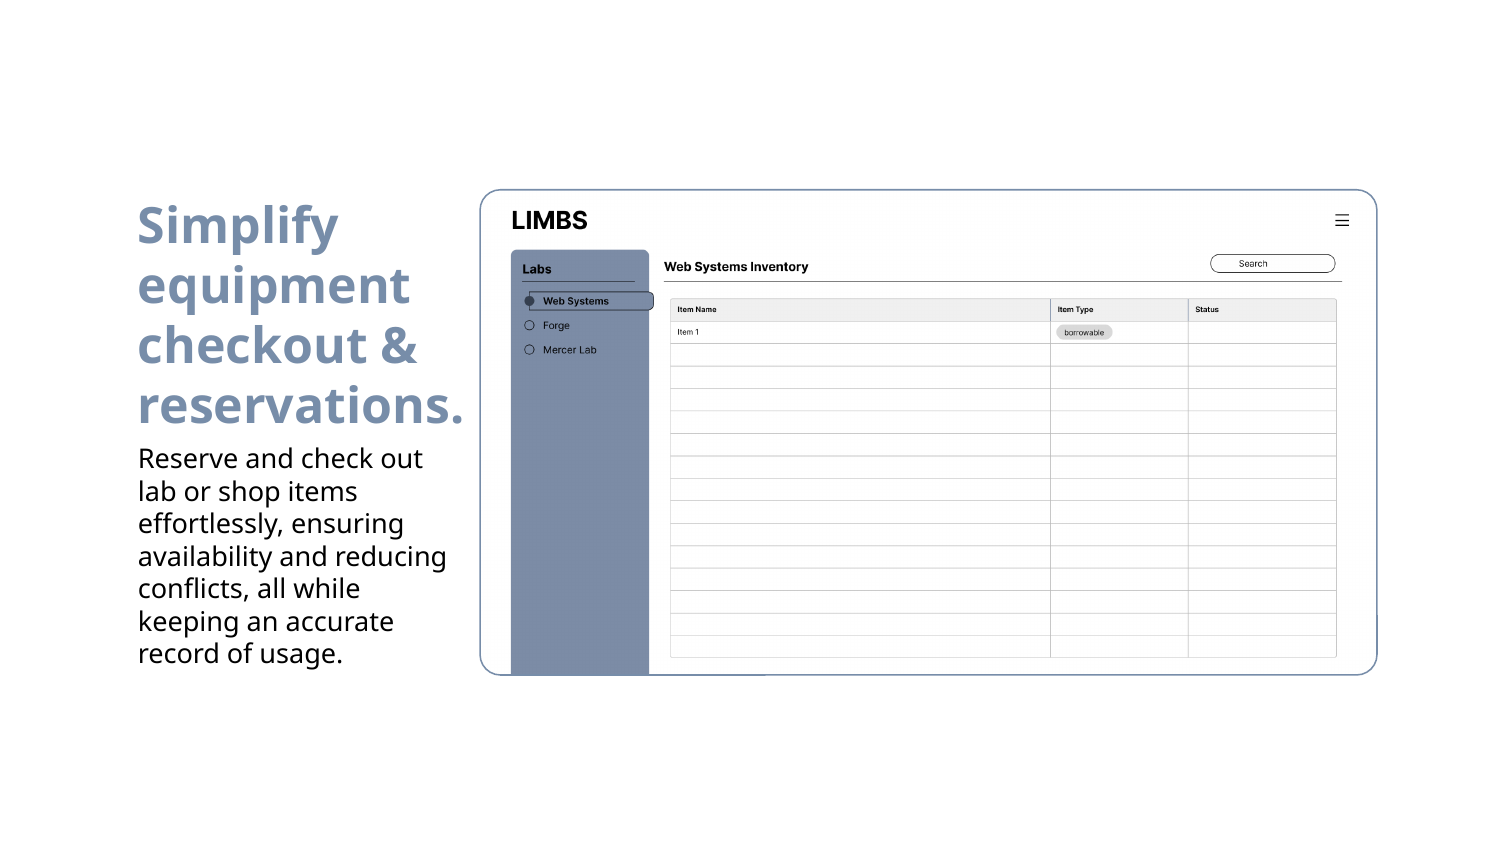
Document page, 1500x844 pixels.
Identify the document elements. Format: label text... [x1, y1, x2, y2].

list Simplify equipment checkout & reservations. Reserve and check out lab or shop items effortlessly, ensuring availability and reducing conflicts, all while keeping an accurate record of usage. [123, 178, 481, 564]
picture [479, 189, 1378, 676]
